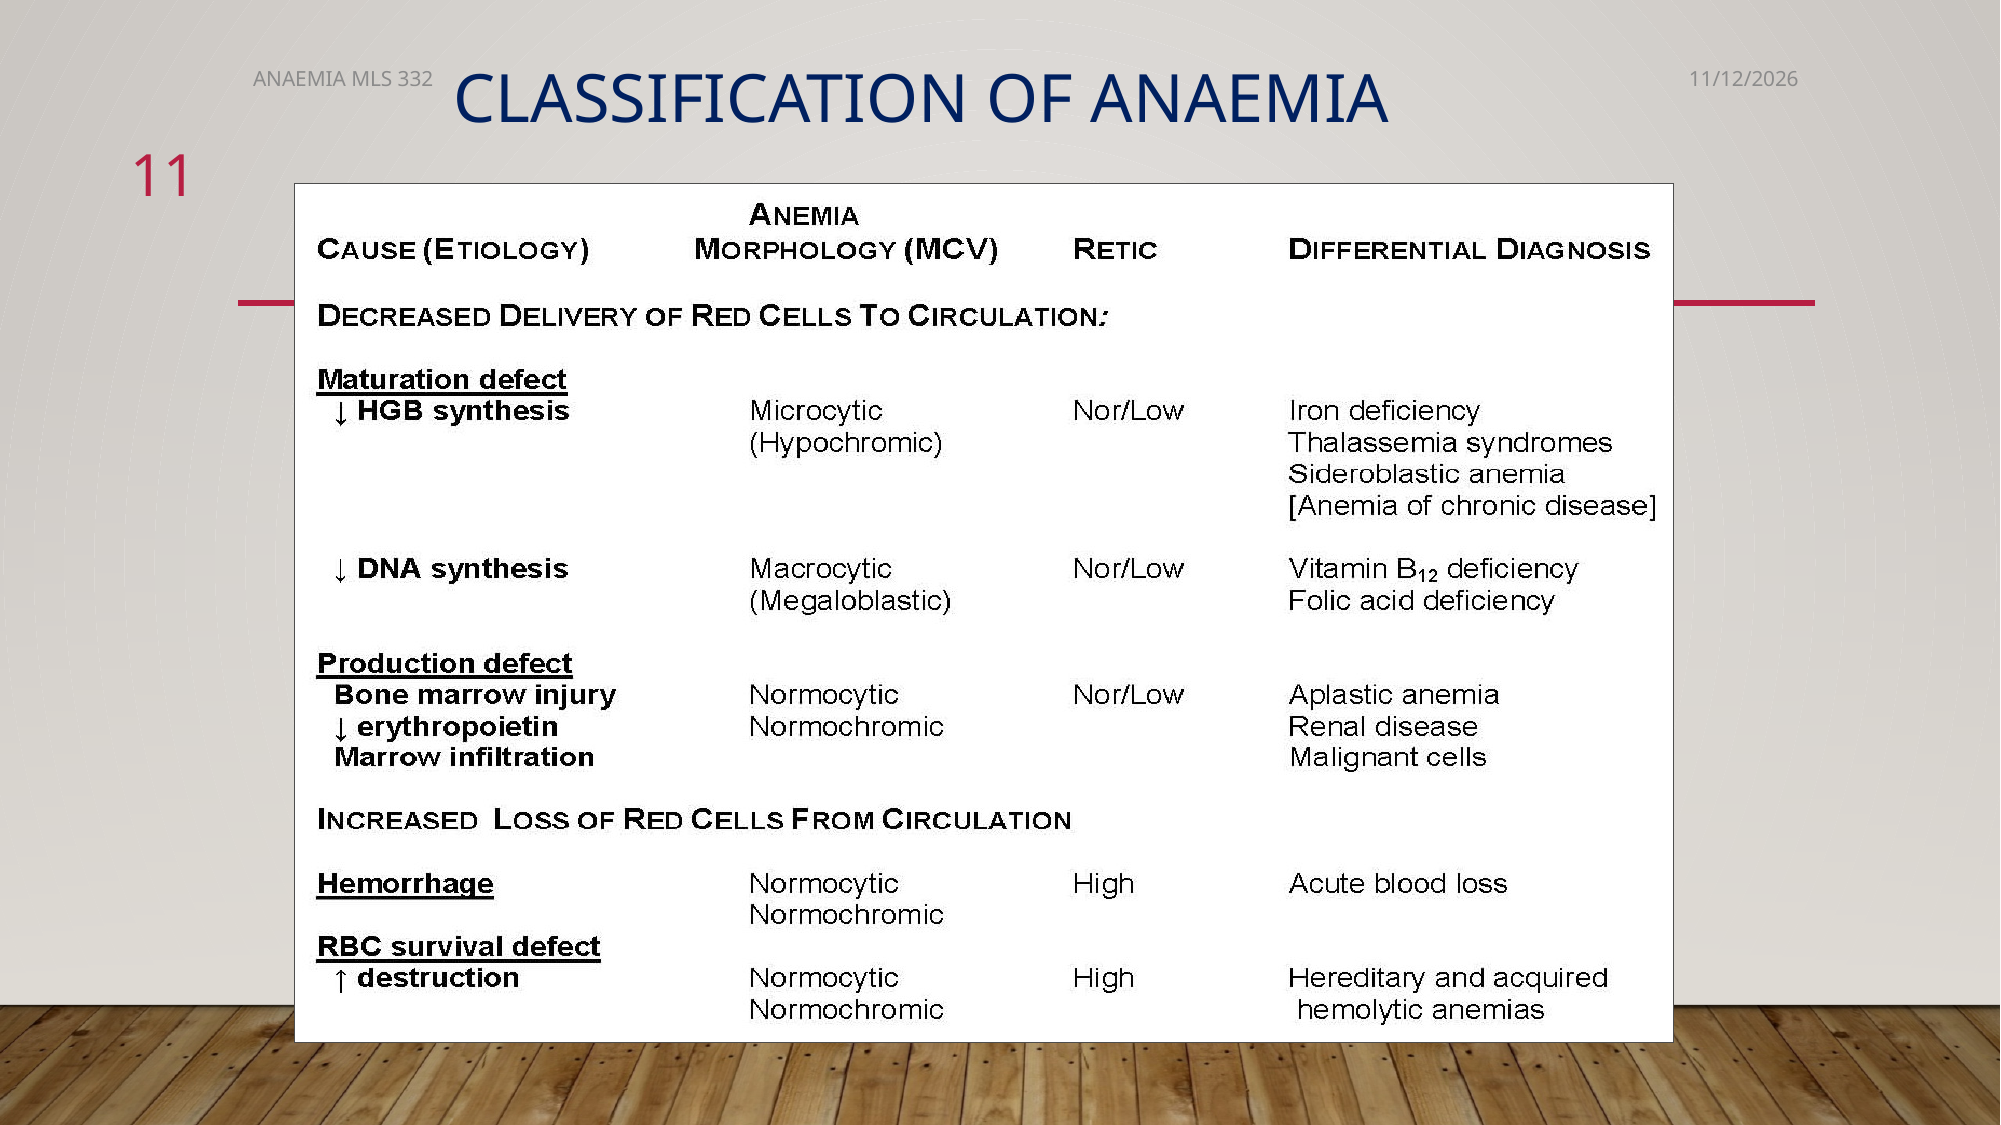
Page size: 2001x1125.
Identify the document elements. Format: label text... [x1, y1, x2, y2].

title Classification of Anaemia [438, 57, 1530, 156]
picture [0, 1005, 2000, 1125]
slide_number 11 [78, 131, 212, 214]
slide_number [1239, 54, 1814, 105]
footer ANAEMIA MLS 332 [238, 54, 1213, 105]
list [294, 183, 1674, 1043]
